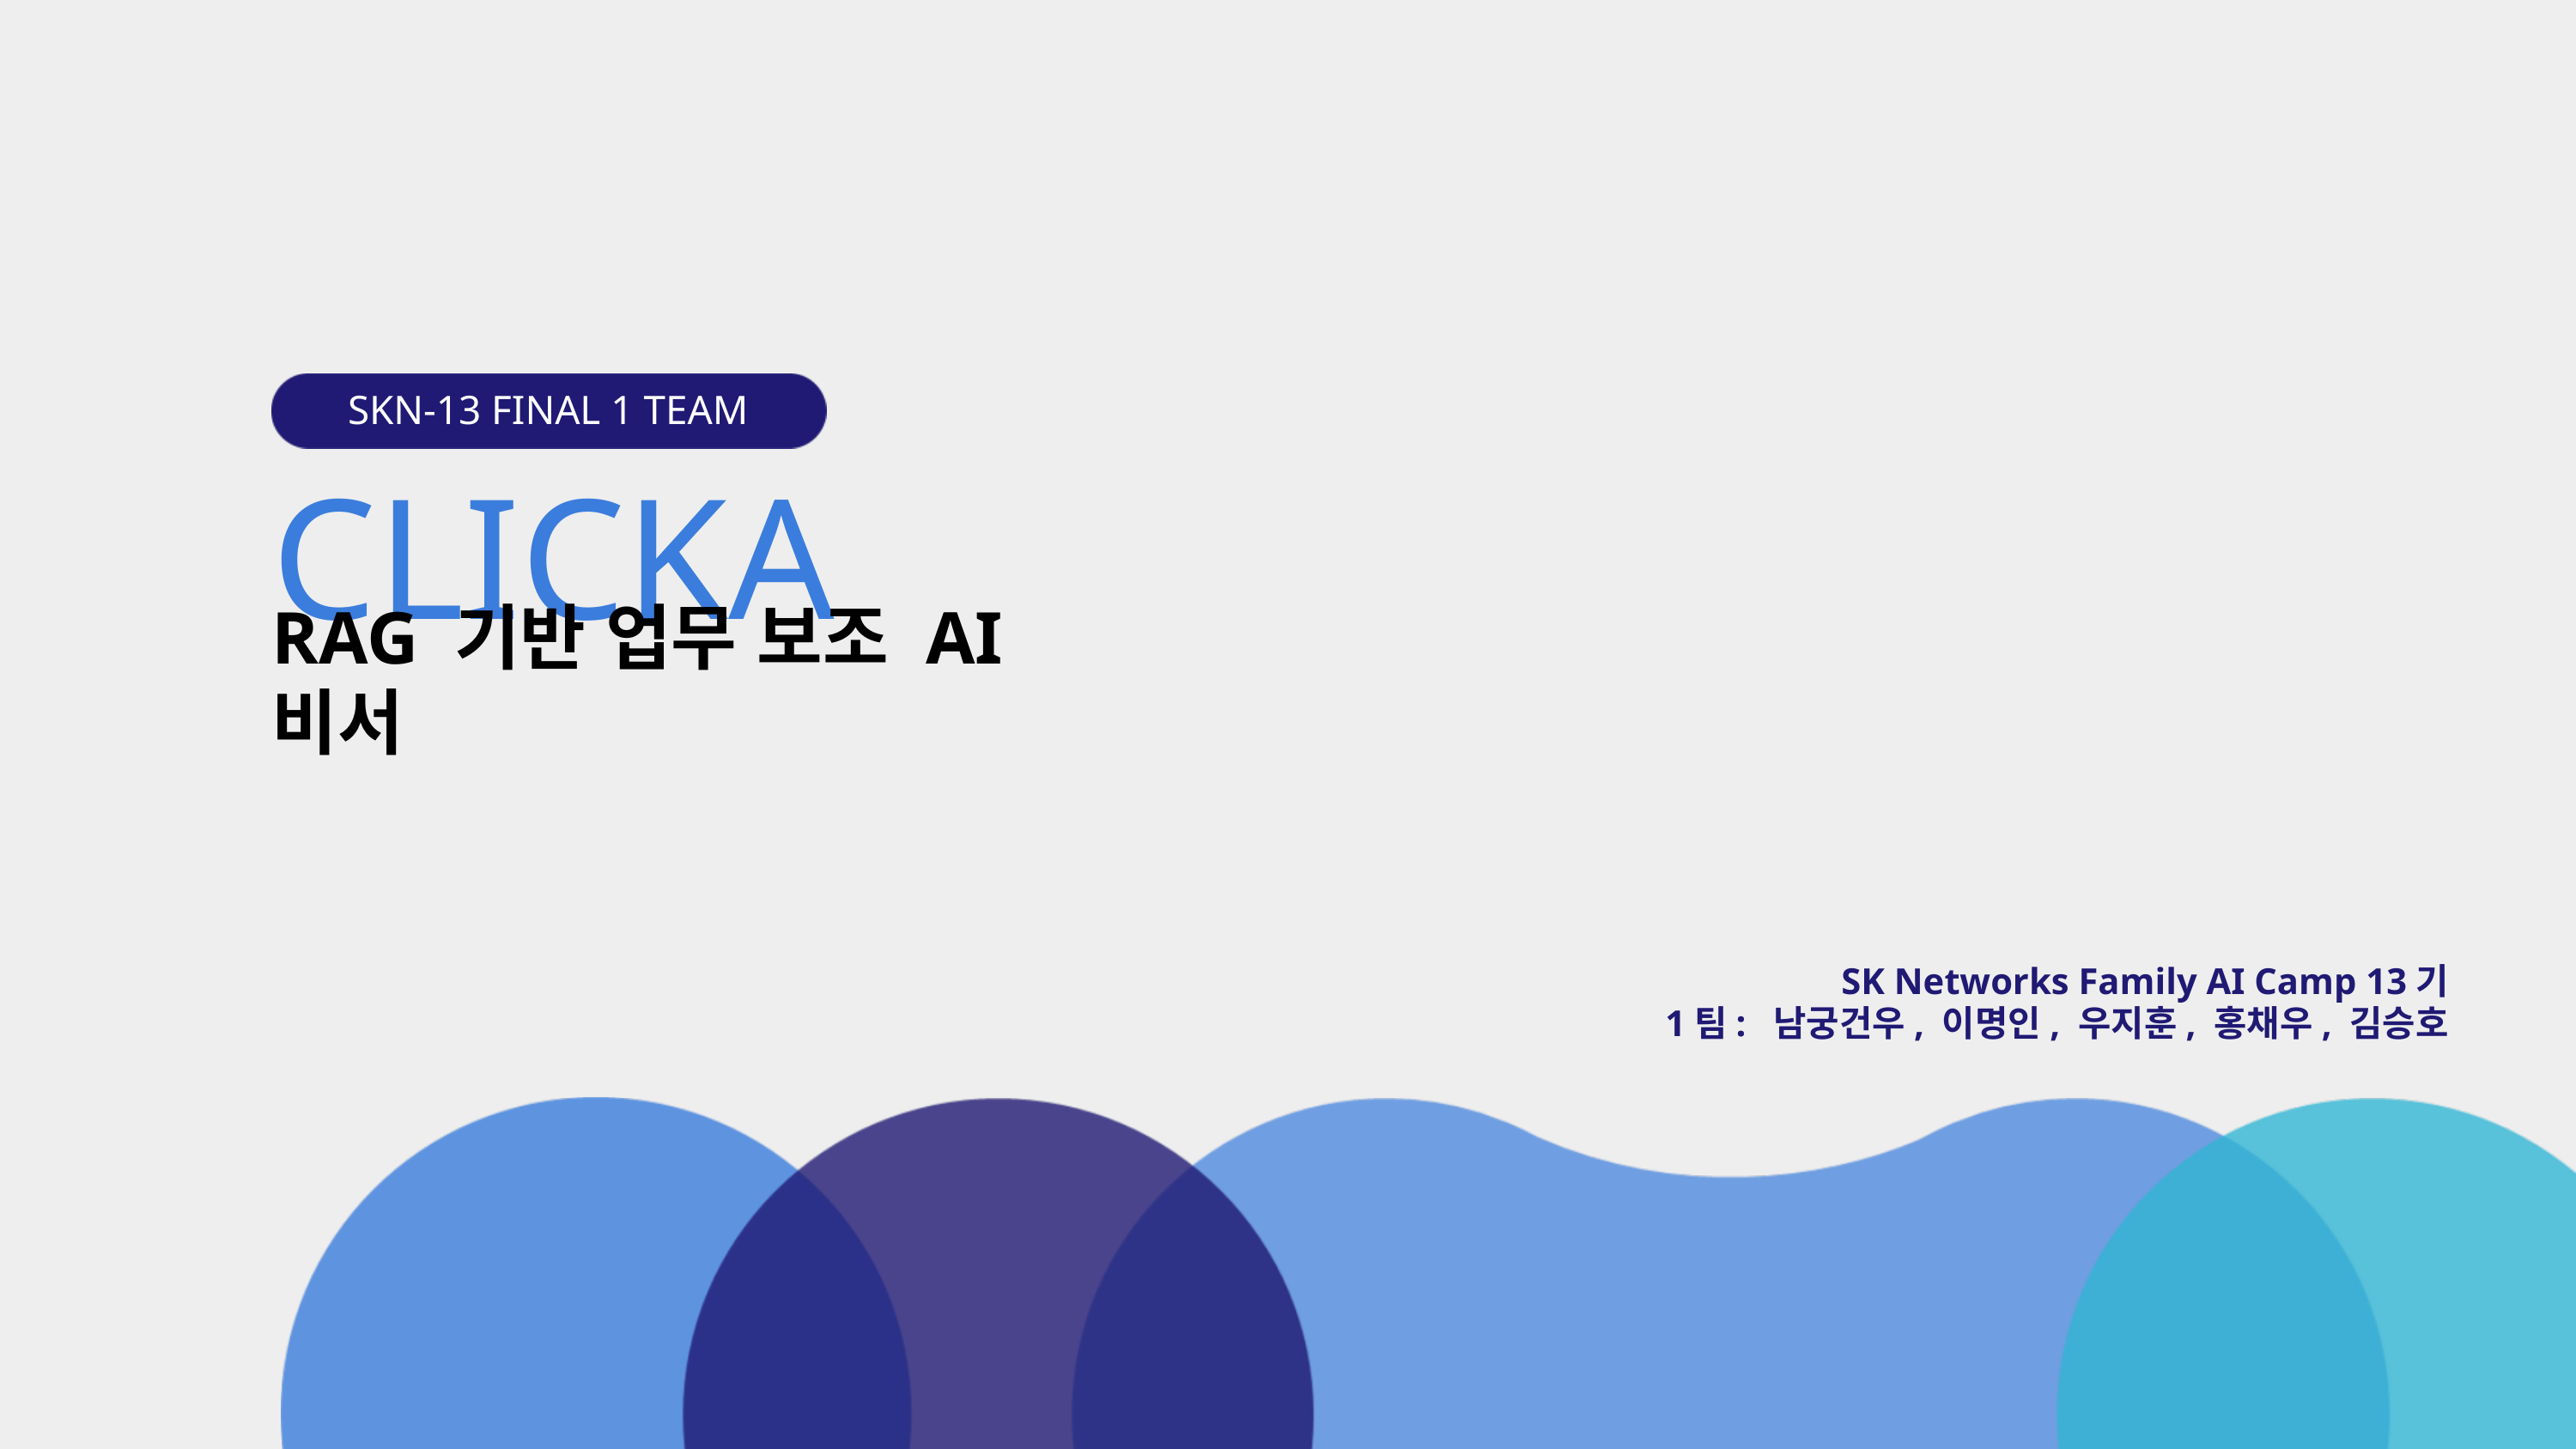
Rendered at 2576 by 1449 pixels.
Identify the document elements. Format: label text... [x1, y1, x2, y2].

text_box SK Networks Family AI Camp 13기 1팀: 남궁건우, 이명인, 우지훈, 홍채우, 김승호 [1610, 977, 2450, 1028]
text_box RAG 기반 업무 보조 AI 비서 [271, 615, 1116, 749]
picture [280, 1097, 2576, 1449]
picture [271, 373, 827, 450]
text_box CLICKA [271, 441, 1825, 678]
